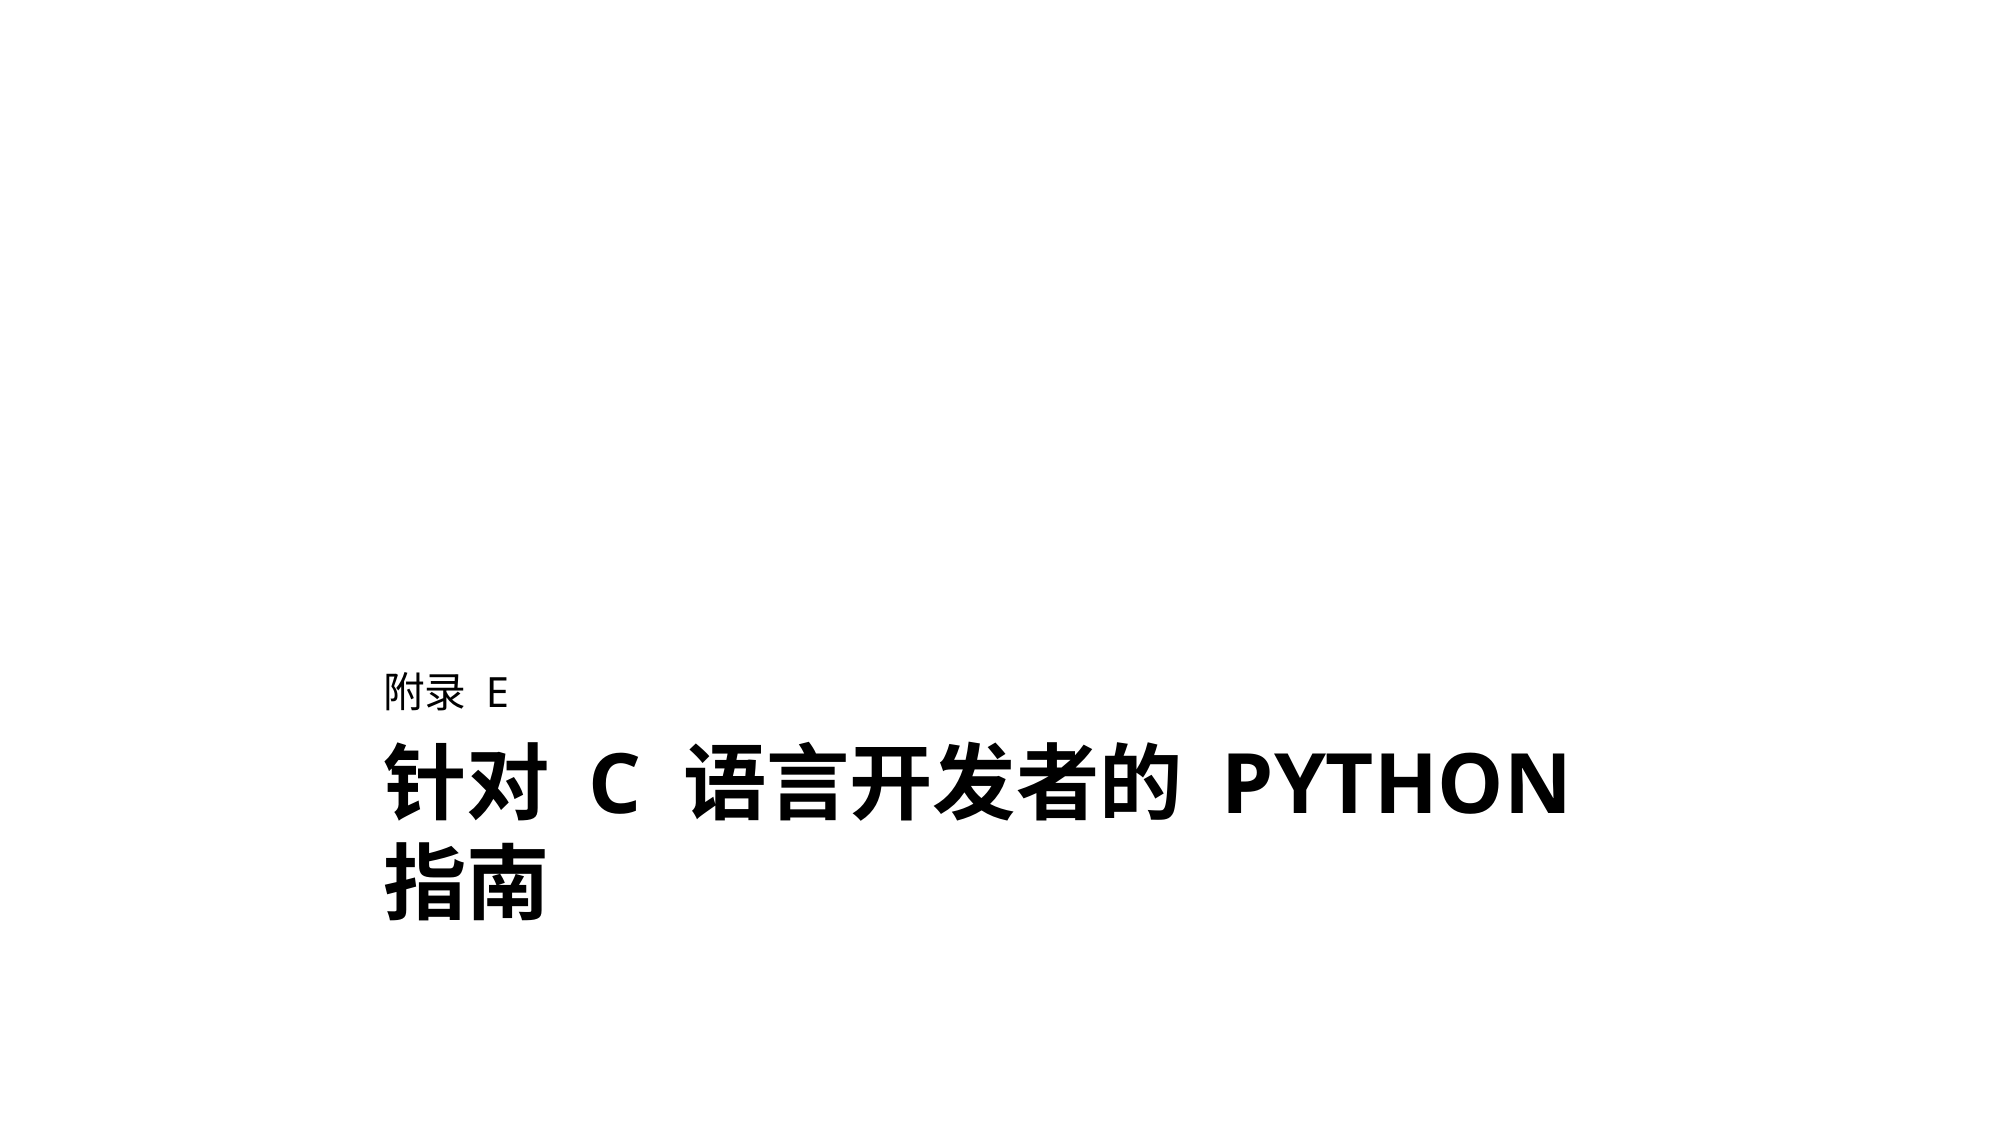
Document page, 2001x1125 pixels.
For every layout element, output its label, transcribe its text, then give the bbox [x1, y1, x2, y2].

text_box 附录 E [368, 476, 1644, 723]
text_box 针对 C 语言开发者的 Python 指南 [368, 723, 1644, 947]
